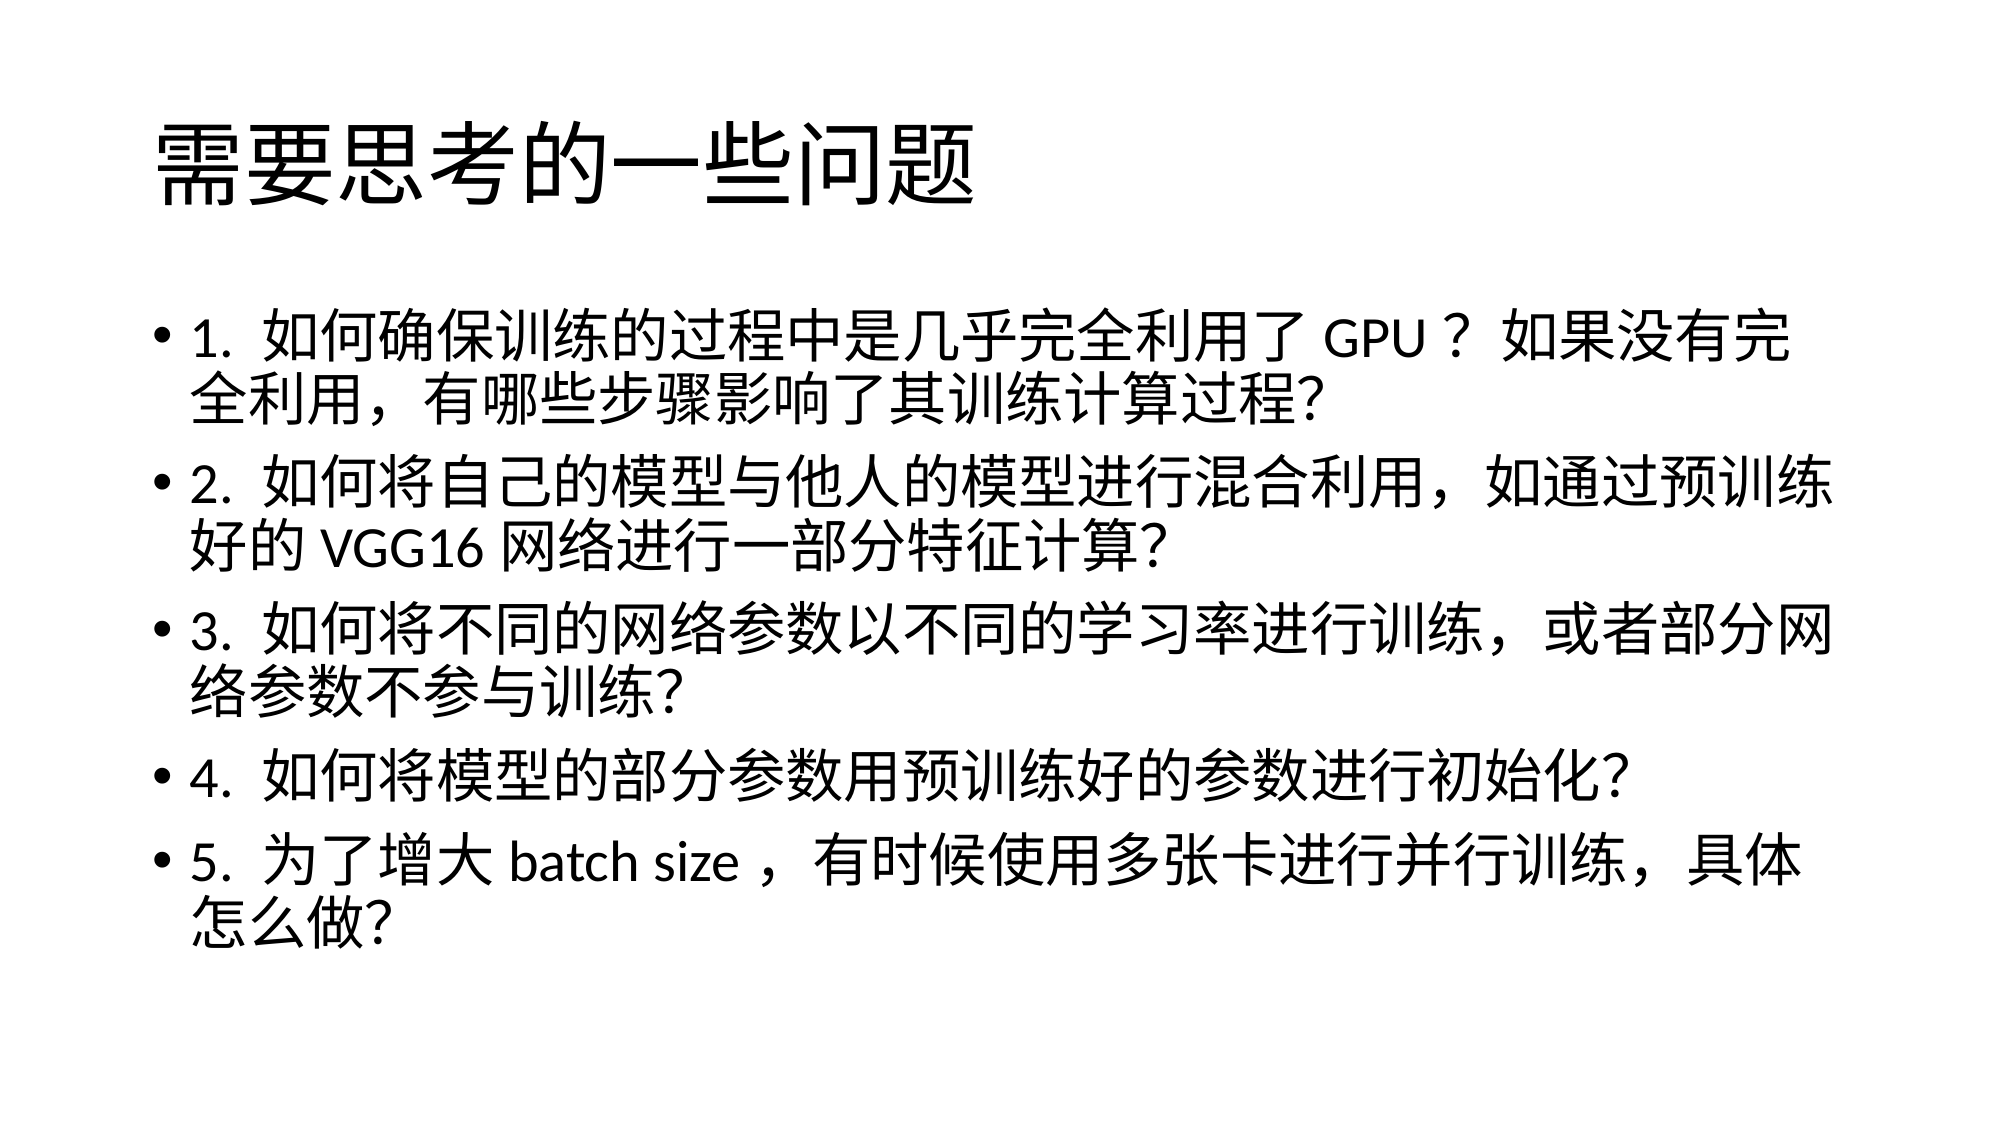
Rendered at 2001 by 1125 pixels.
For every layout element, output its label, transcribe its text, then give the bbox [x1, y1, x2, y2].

title 需要思考的一些问题 [137, 59, 1863, 278]
list 1. 如何确保训练的过程中是几乎完全利用了GPU？如果没有完全利用，有哪些步骤影响了其训练计算过程？ 2. 如何将自己的模型与他人的模型进行混合利用，如通过预训练好的VGG16网络进行一部分特征计算？ 3. 如何将不同的网络参数以不同的学习率进行训练，或者部分网络参数不参与训练？ 4. 如何将模型的部分参数用预训练好的参数进行初始化？ 5. 为了增大batch size，有时候使用多张卡进行并行训练，具体怎么做？ [137, 299, 1863, 1014]
